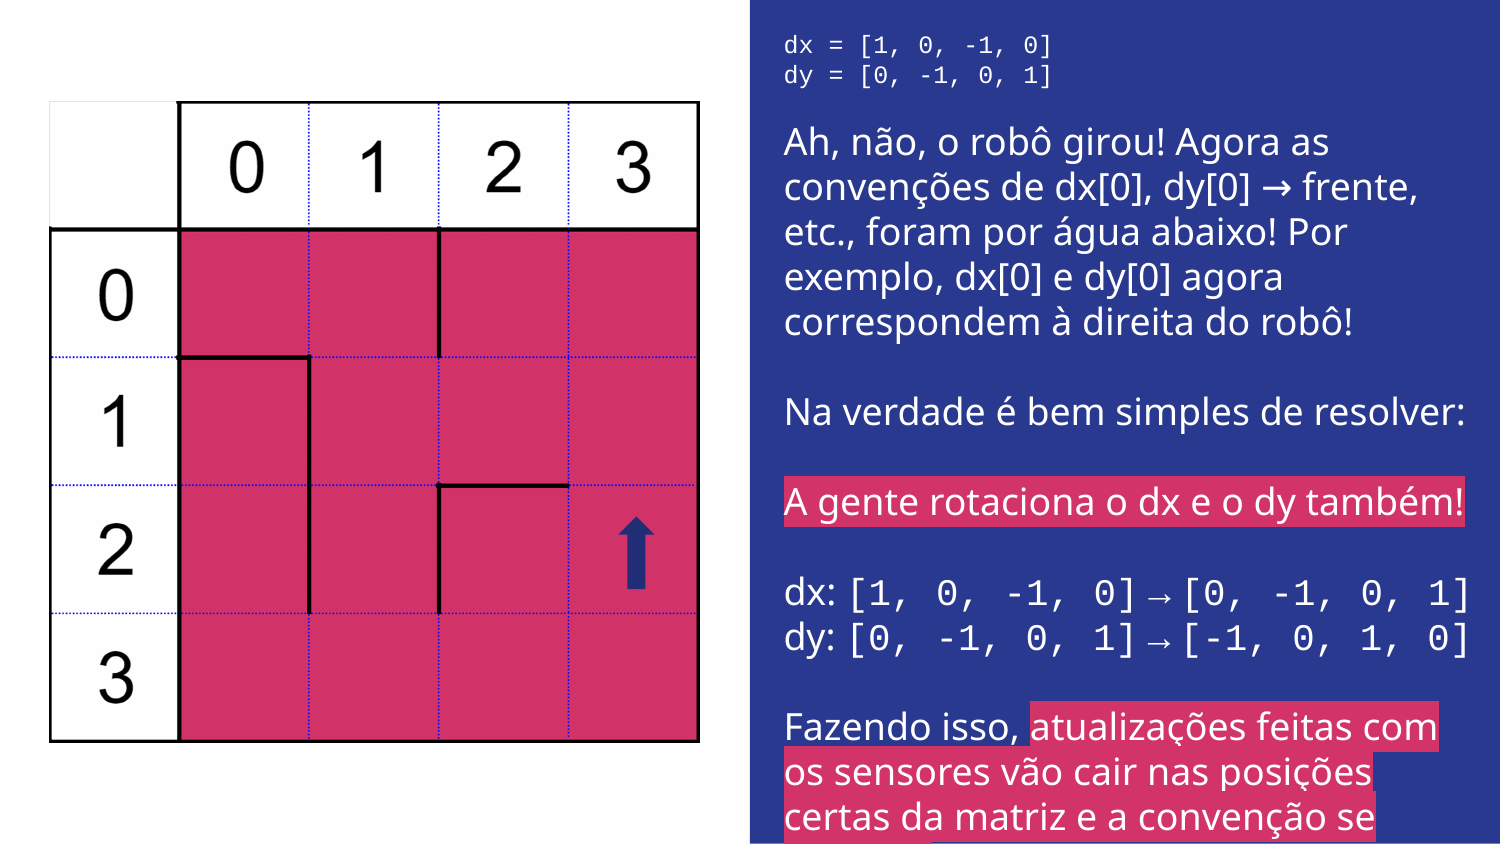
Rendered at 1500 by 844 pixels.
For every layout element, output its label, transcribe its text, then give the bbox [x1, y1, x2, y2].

picture [48, 100, 700, 743]
text_box dx = [1, 0, -1, 0] dy = [0, -1, 0, 1] Ah, não, o robô girou! Agora as convenções de dx[0], dy[0] → frente, etc., foram por água abaixo! Por exemplo, dx[0] e dy[0] agora correspondem à direita do robô! Na verdade é bem simples de resolver: A gente rotaciona o dx e o dy também! dx: [1, 0, -1, 0] → [0, -1, 0, 1] dy: [0, -1, 0, 1] → [-1, 0, 1, 0] Fazendo isso, atualizações feitas com os sensores vão cair nas posições certas da matriz e a convenção se mantém. [768, 13, 1489, 756]
text_box [815, 756, 925, 769]
